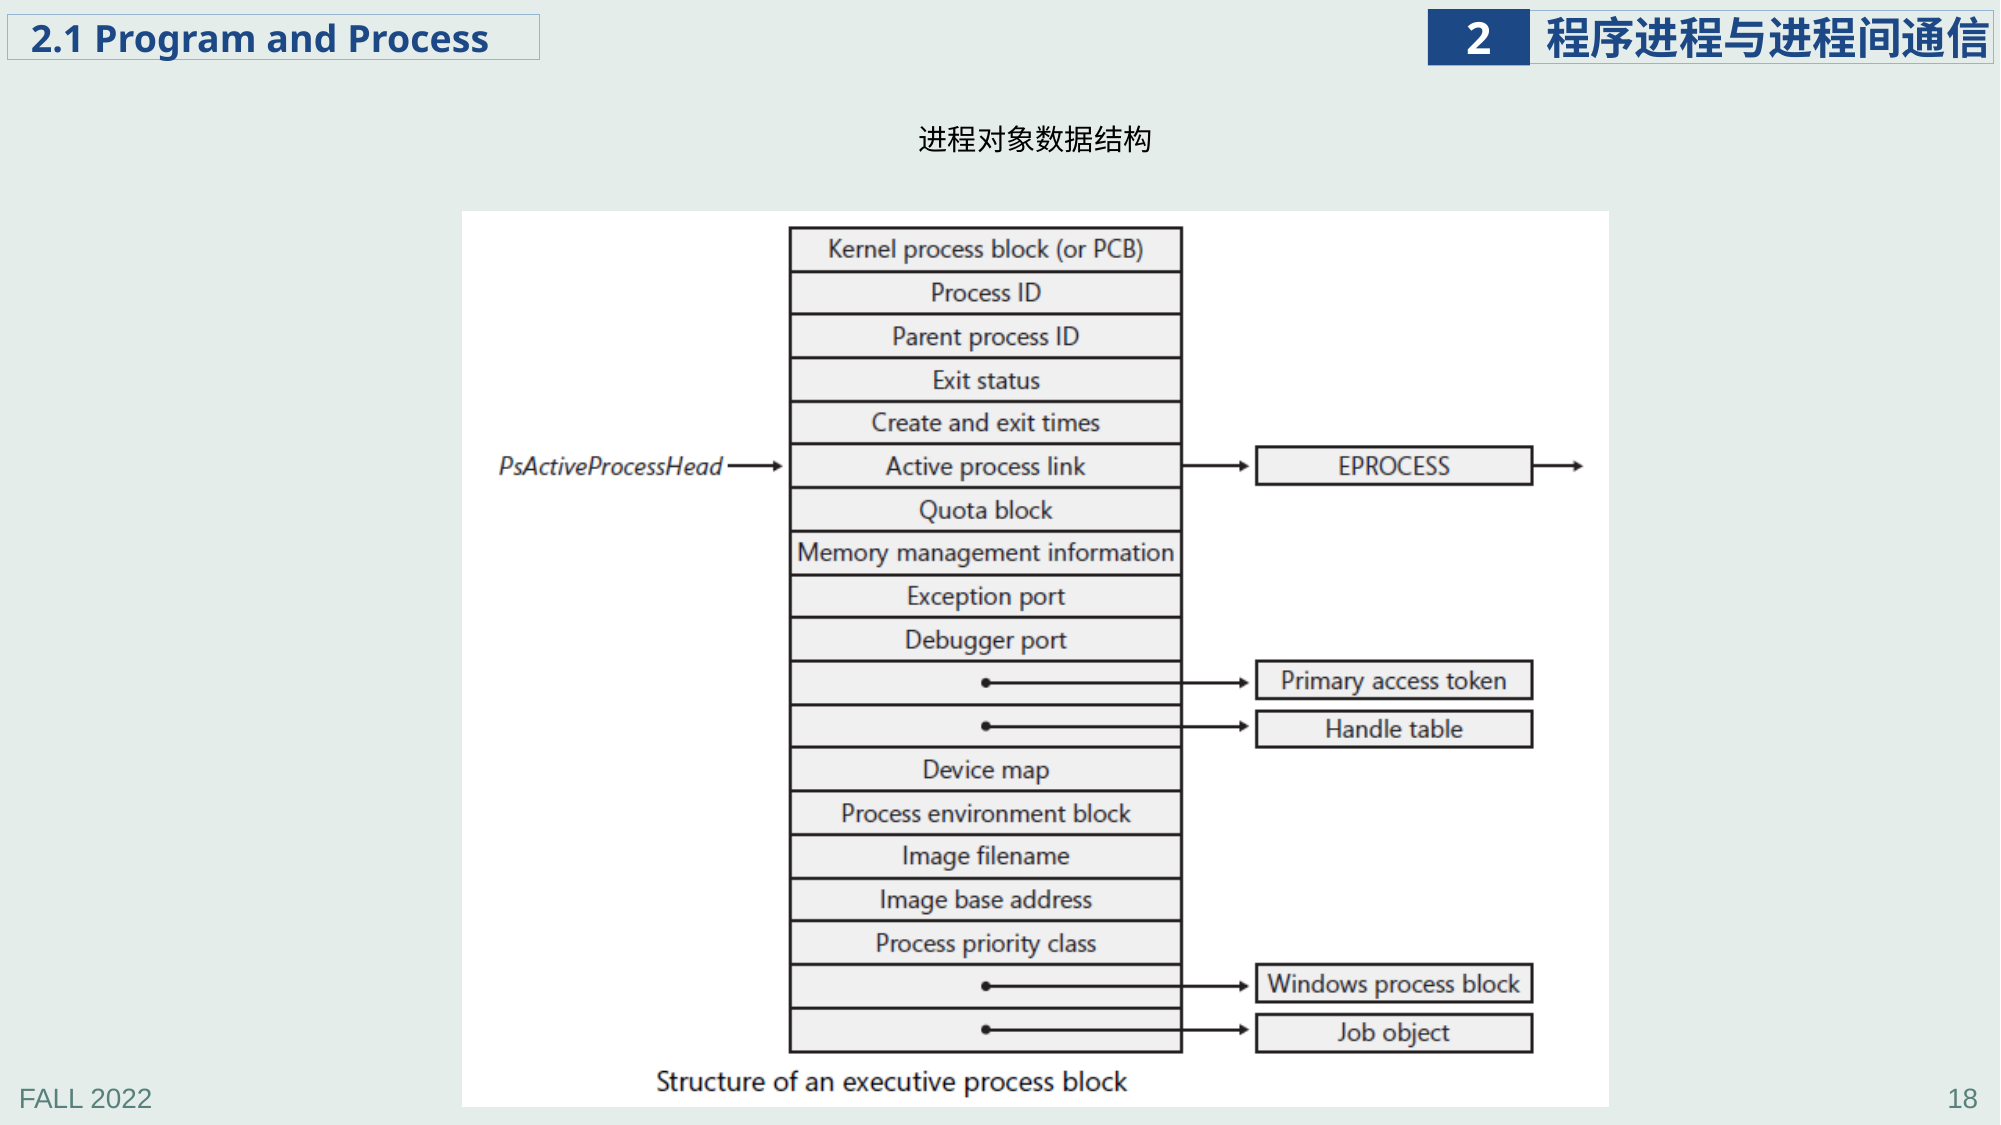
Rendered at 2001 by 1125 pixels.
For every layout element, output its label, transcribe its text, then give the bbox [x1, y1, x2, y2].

title 进程对象数据结构 [544, 65, 1527, 210]
picture [462, 211, 1609, 1108]
